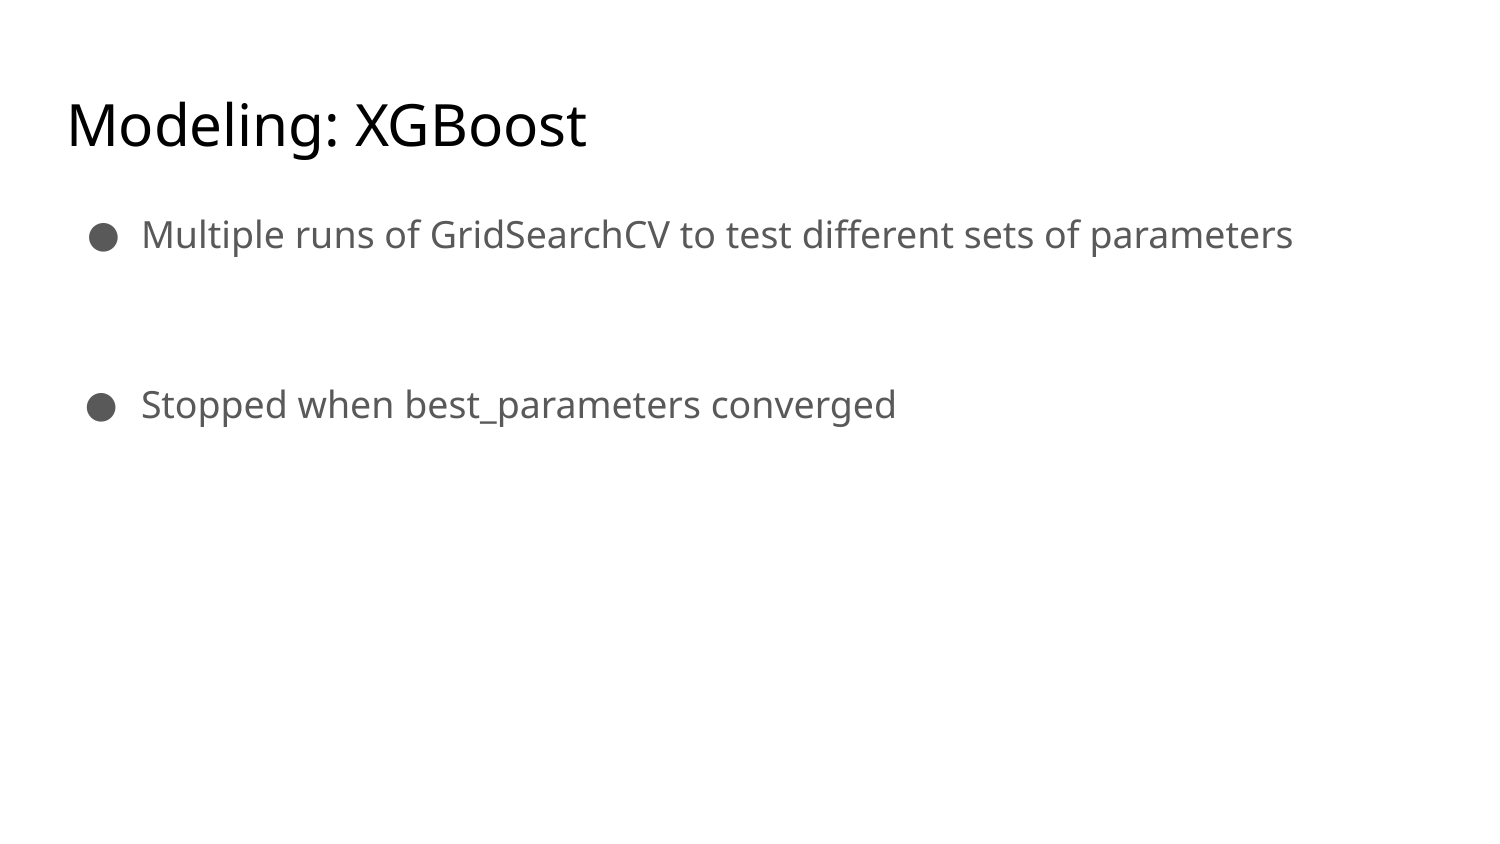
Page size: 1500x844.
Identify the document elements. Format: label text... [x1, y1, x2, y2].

list Multiple runs of GridSearchCV to test different sets of parameters Stopped when best_parameters converged [51, 189, 1449, 750]
title Modeling: XGBoost [51, 72, 1449, 167]
